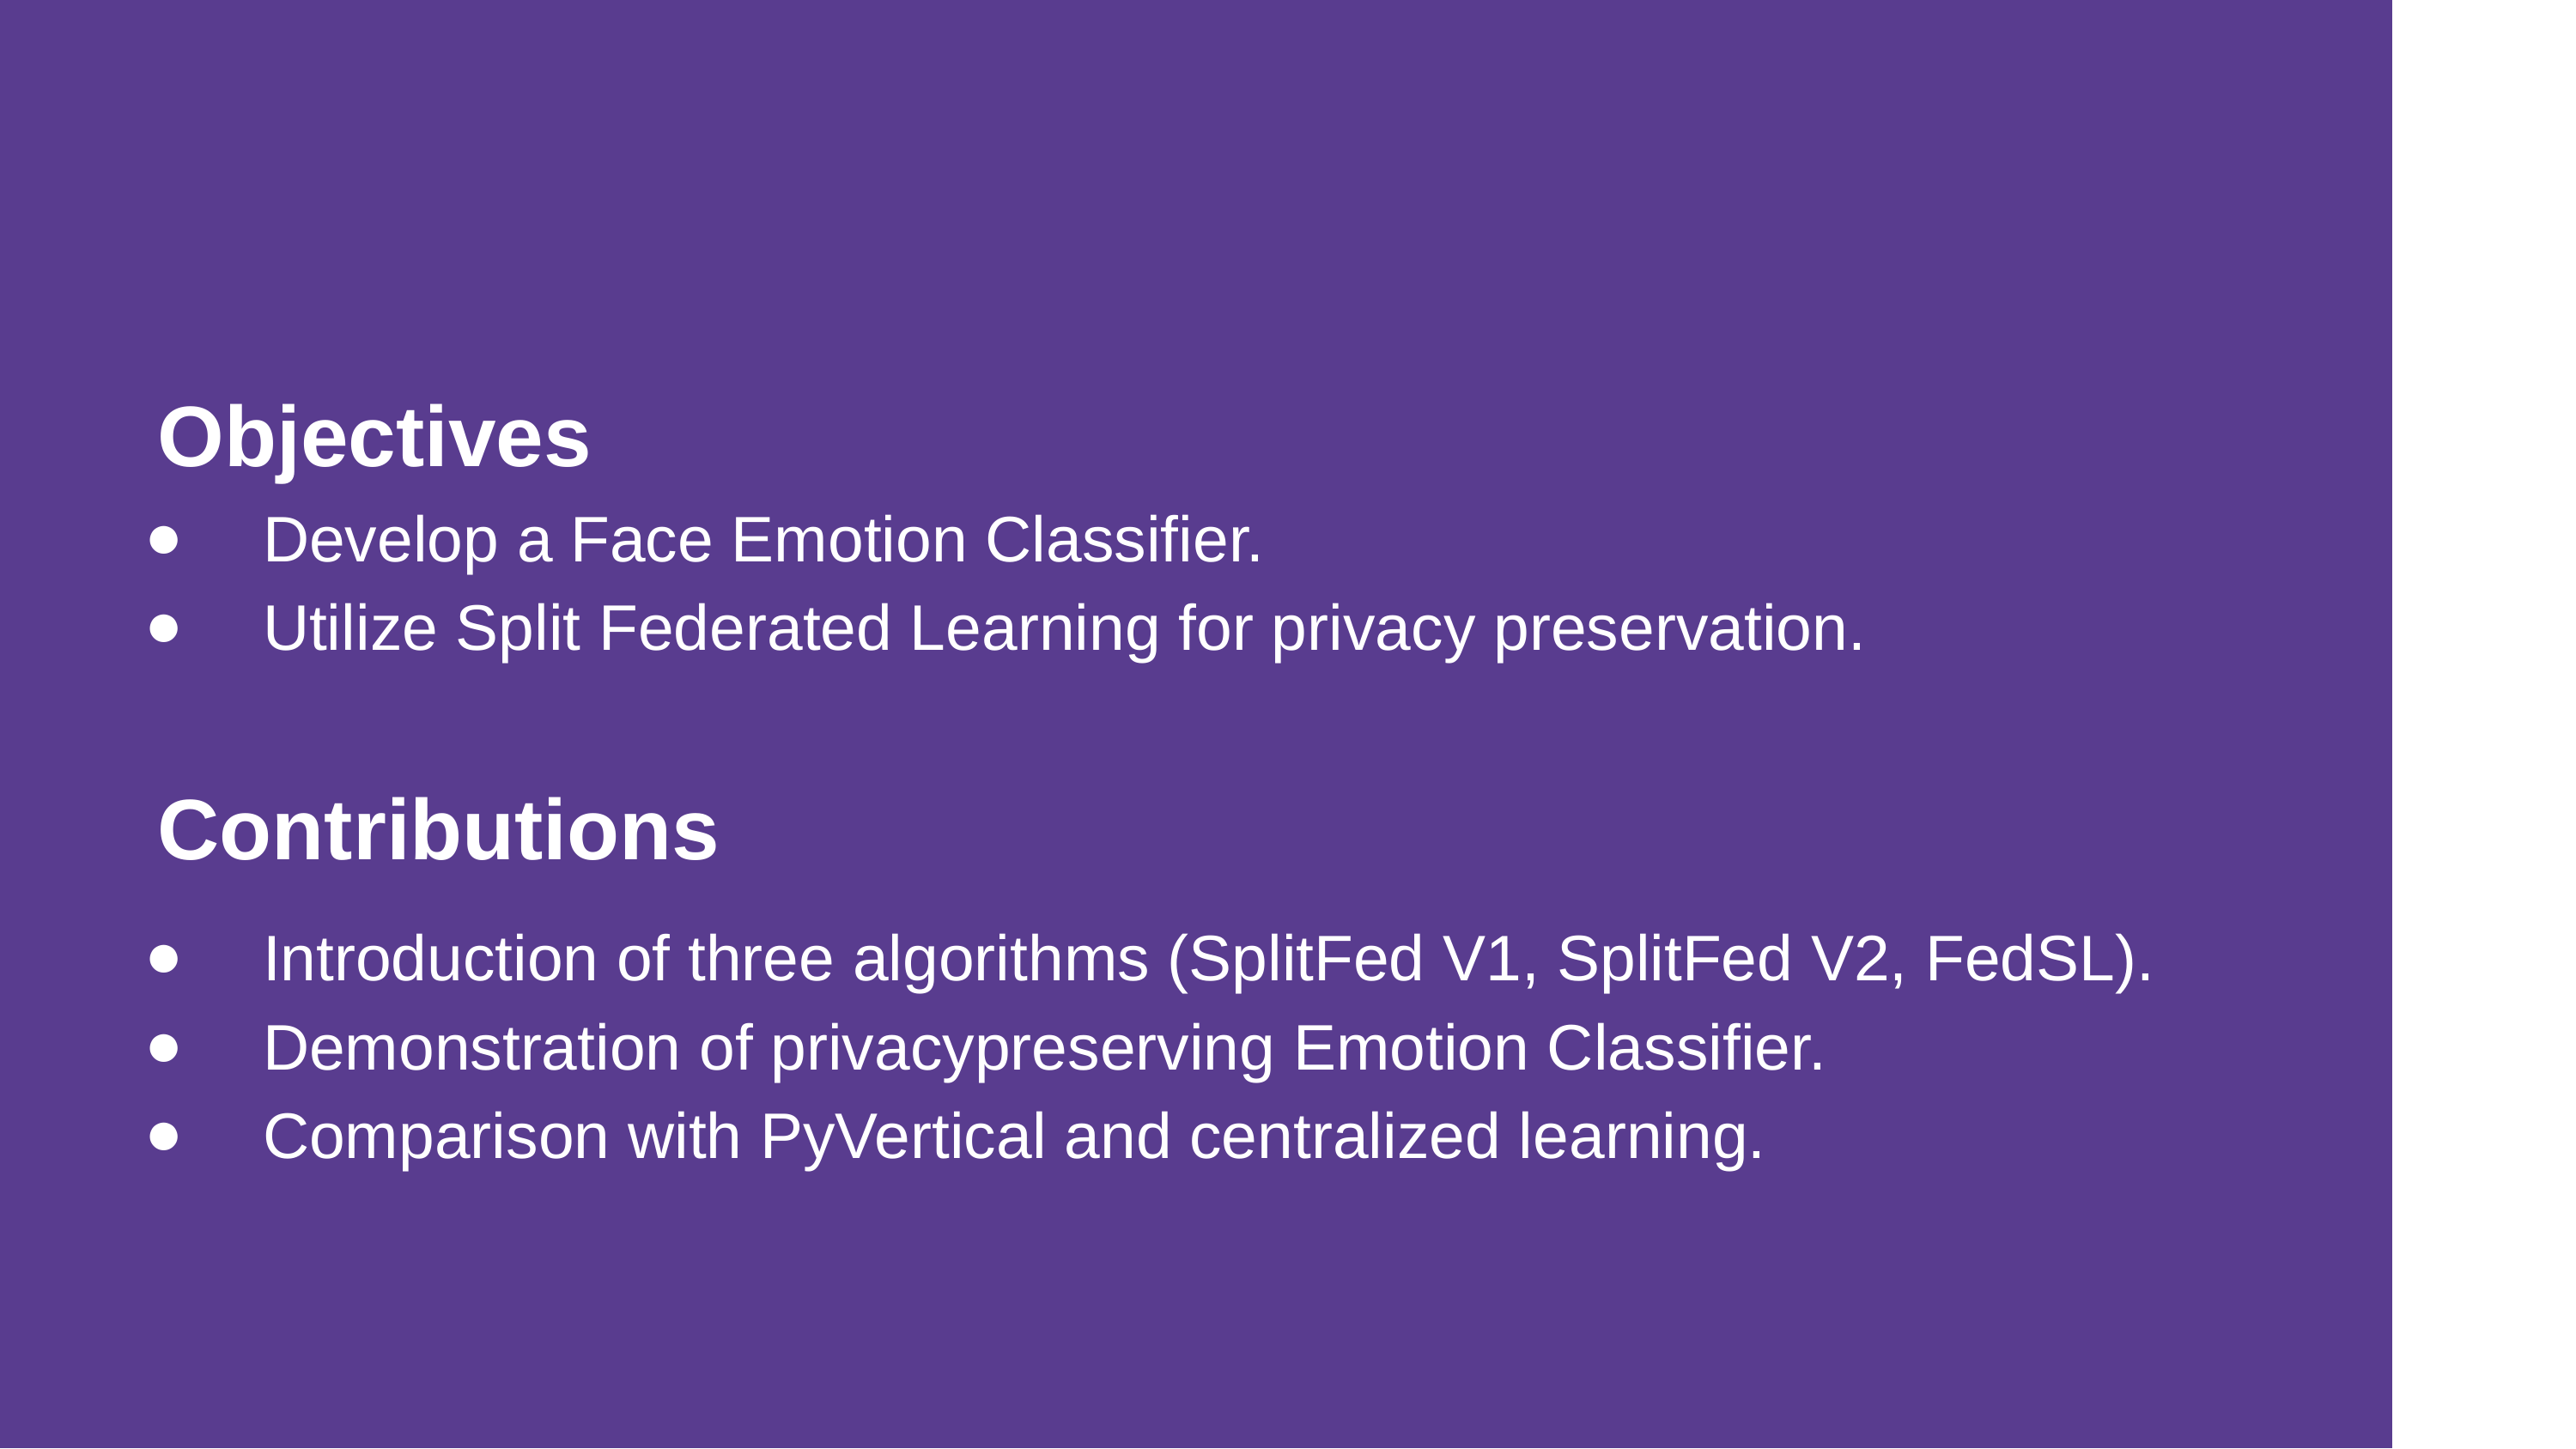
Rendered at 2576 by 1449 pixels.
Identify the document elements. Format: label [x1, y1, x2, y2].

text_box [0, 0, 2393, 1449]
